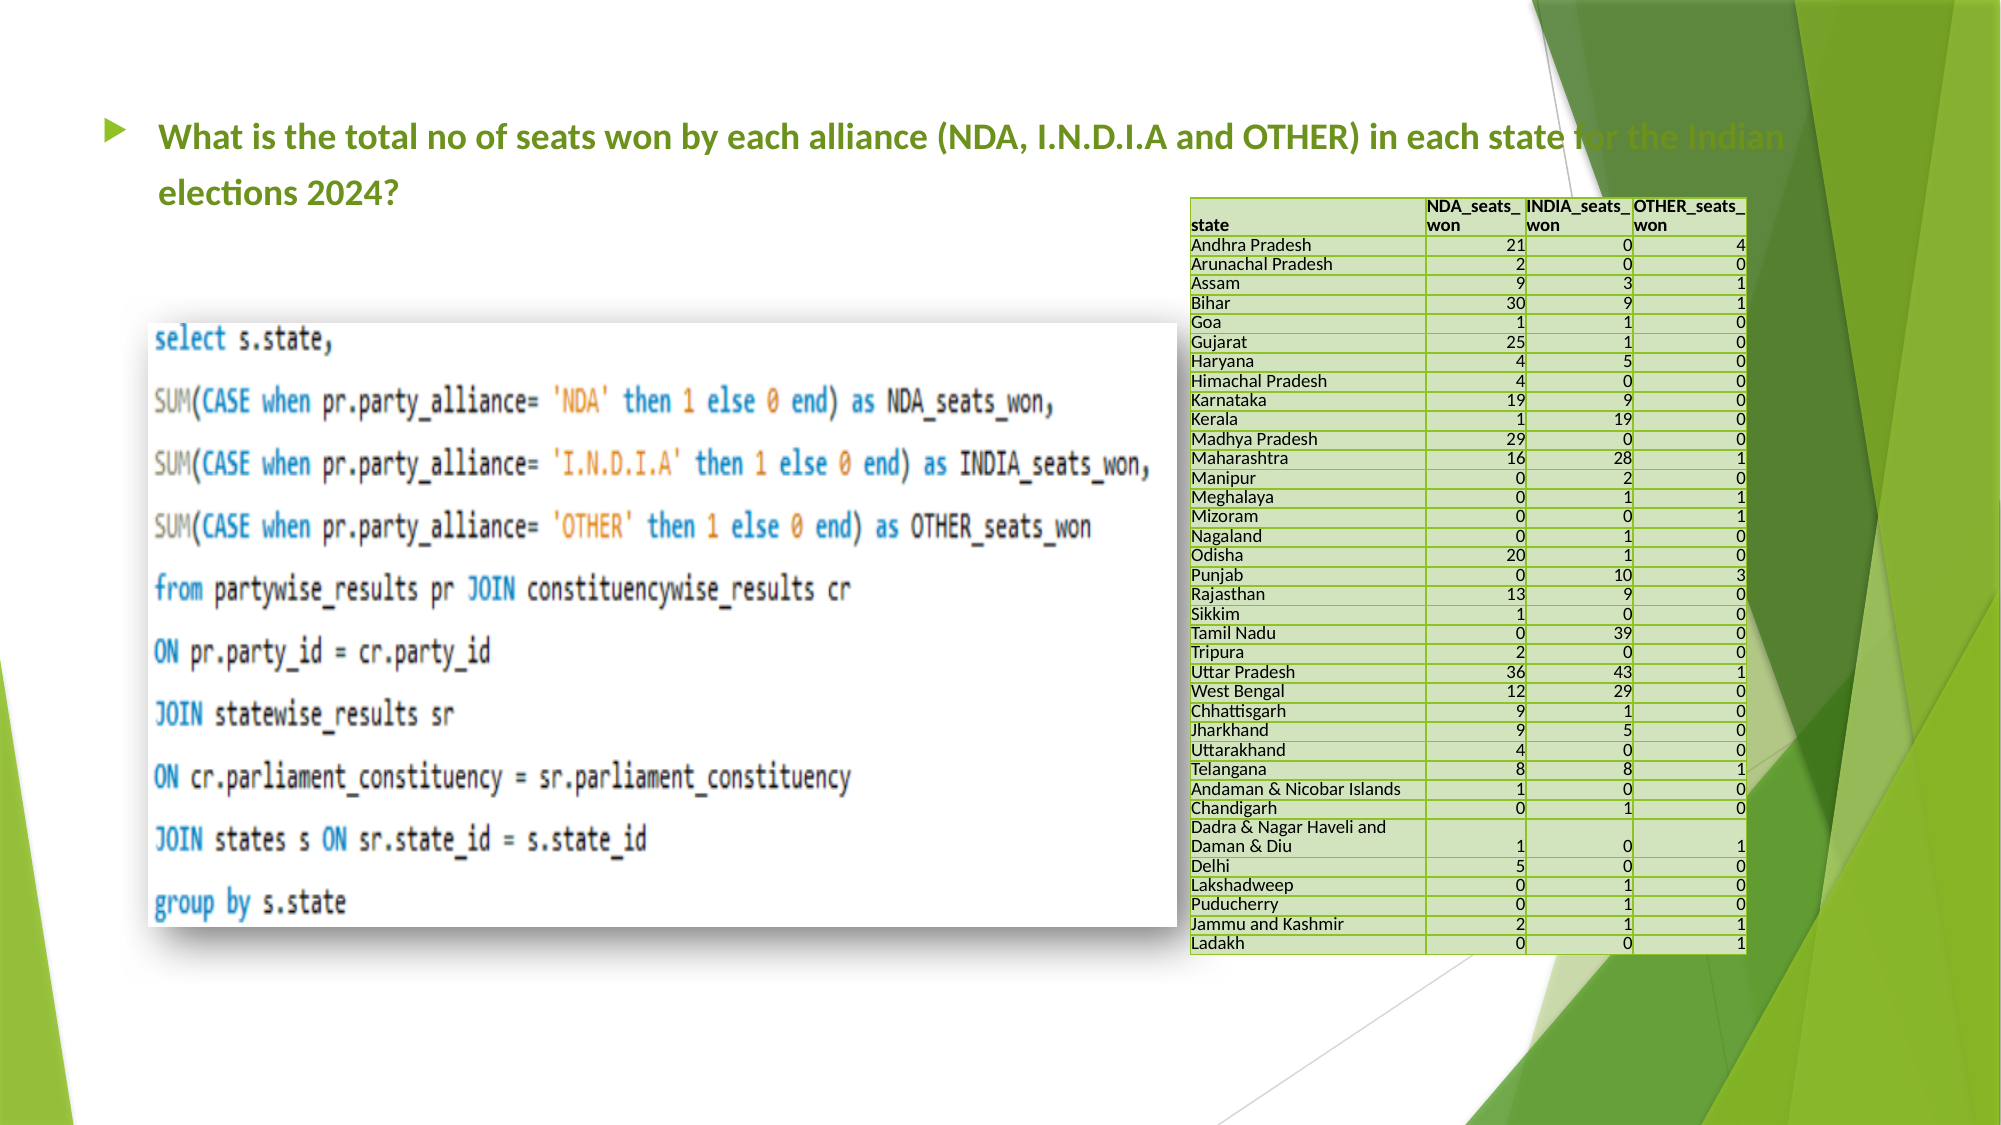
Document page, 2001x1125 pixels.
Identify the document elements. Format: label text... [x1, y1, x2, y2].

table_cell Manipur [1191, 470, 1425, 488]
table_cell 0 [1634, 393, 1746, 410]
table_cell Puducherry [1191, 897, 1425, 915]
table_cell 1 [1634, 917, 1746, 934]
table_cell Gujarat [1191, 334, 1425, 352]
table_cell West Bengal [1191, 684, 1425, 702]
table_cell 9 [1527, 393, 1632, 410]
table_cell 4 [1427, 742, 1525, 760]
table_header INDIA_seats_won [1527, 199, 1632, 235]
table_cell 0 [1527, 257, 1632, 274]
table_cell 0 [1634, 606, 1746, 624]
table_cell 1 [1427, 781, 1525, 799]
table_cell 0 [1427, 529, 1525, 546]
table_cell 0 [1634, 470, 1746, 488]
table_header OTHER_seats_won [1634, 199, 1746, 235]
table_cell 0 [1427, 801, 1525, 818]
table_cell 0 [1634, 334, 1746, 352]
table_cell 1 [1634, 509, 1746, 527]
table_cell Kerala [1191, 412, 1425, 430]
table_cell 1 [1427, 412, 1525, 430]
table_cell Himachal Pradesh [1191, 373, 1425, 391]
table_cell 3 [1527, 276, 1632, 294]
table_cell Lakshadweep [1191, 878, 1425, 895]
table_cell 0 [1427, 626, 1525, 643]
table_cell 0 [1634, 645, 1746, 663]
table_cell 0 [1634, 878, 1746, 895]
table_cell 0 [1427, 568, 1525, 585]
table_cell Mizoram [1191, 509, 1425, 527]
table_cell 13 [1427, 587, 1525, 605]
table_cell Jammu and Kashmir [1191, 917, 1425, 934]
table_cell 0 [1634, 704, 1746, 721]
table_cell 0 [1527, 936, 1632, 954]
table_cell 5 [1527, 723, 1632, 741]
table_cell 1 [1634, 490, 1746, 507]
table_cell 5 [1527, 354, 1632, 371]
table_cell 0 [1634, 801, 1746, 818]
table_cell Andhra Pradesh [1191, 237, 1425, 255]
picture [147, 322, 1177, 928]
table_cell Punjab [1191, 568, 1425, 585]
table_cell 0 [1634, 684, 1746, 702]
table_cell 0 [1634, 412, 1746, 430]
table_cell Assam [1191, 276, 1425, 294]
table_cell 1 [1527, 529, 1632, 546]
table_cell 2 [1427, 917, 1525, 934]
table_cell 1 [1527, 490, 1632, 507]
table_cell 0 [1634, 257, 1746, 274]
table_cell Uttarakhand [1191, 742, 1425, 760]
table_cell 0 [1527, 781, 1632, 799]
table_cell Arunachal Pradesh [1191, 257, 1425, 274]
table_cell 1 [1634, 451, 1746, 469]
table_cell 2 [1427, 645, 1525, 663]
table_cell 0 [1634, 548, 1746, 566]
table_cell 0 [1634, 315, 1746, 333]
table_cell Uttar Pradesh [1191, 665, 1425, 682]
table_cell 0 [1634, 781, 1746, 799]
table_cell 1 [1527, 897, 1632, 915]
list What is the total no of seats won by each alliance (NDA, I.N.D.I.A and OTHER) in each state for the Indian elections 2024? [86, 93, 1812, 1039]
table_cell 9 [1427, 276, 1525, 294]
table_cell 0 [1527, 858, 1632, 876]
table_cell 0 [1634, 723, 1746, 741]
table_cell 19 [1427, 393, 1525, 410]
table_cell 1 [1427, 315, 1525, 333]
table_cell 28 [1527, 451, 1632, 469]
table_cell Tamil Nadu [1191, 626, 1425, 643]
table_cell Sikkim [1191, 606, 1425, 624]
table_cell 0 [1634, 529, 1746, 546]
table_cell 0 [1527, 373, 1632, 391]
table_cell 1 [1427, 820, 1525, 857]
table_cell 0 [1527, 509, 1632, 527]
table_cell 1 [1527, 704, 1632, 721]
table_cell 1 [1527, 548, 1632, 566]
table_cell Bihar [1191, 296, 1425, 313]
table_cell 0 [1634, 626, 1746, 643]
table_cell 43 [1527, 665, 1632, 682]
table_cell 1 [1634, 936, 1746, 954]
table_cell 0 [1634, 742, 1746, 760]
table_cell 0 [1527, 237, 1632, 255]
table_cell 29 [1427, 432, 1525, 449]
table_cell 29 [1527, 684, 1632, 702]
table_cell 0 [1427, 509, 1525, 527]
table_cell 1 [1527, 878, 1632, 895]
table_cell 4 [1427, 373, 1525, 391]
table_cell 0 [1634, 858, 1746, 876]
table_cell 1 [1634, 820, 1746, 857]
table_cell 8 [1527, 762, 1632, 779]
table_cell 3 [1634, 568, 1746, 585]
table_cell 0 [1427, 878, 1525, 895]
table_cell 1 [1634, 665, 1746, 682]
table_cell Maharashtra [1191, 451, 1425, 469]
table_cell Meghalaya [1191, 490, 1425, 507]
table_cell Rajasthan [1191, 587, 1425, 605]
table_cell 1 [1634, 276, 1746, 294]
table_cell 19 [1527, 412, 1632, 430]
table_cell 25 [1427, 334, 1525, 352]
table_cell 4 [1634, 237, 1746, 255]
table_cell 1 [1634, 762, 1746, 779]
table_cell 12 [1427, 684, 1525, 702]
table_cell 16 [1427, 451, 1525, 469]
table_cell Chandigarh [1191, 801, 1425, 818]
table_cell 0 [1527, 742, 1632, 760]
table_cell Nagaland [1191, 529, 1425, 546]
table_header state [1191, 199, 1425, 235]
table_cell 9 [1427, 704, 1525, 721]
table_cell 1 [1634, 296, 1746, 313]
table_cell 0 [1634, 373, 1746, 391]
table_cell 0 [1427, 470, 1525, 488]
table_cell Tripura [1191, 645, 1425, 663]
table_cell 0 [1427, 897, 1525, 915]
table_cell Dadra & Nagar Haveli and Daman & Diu [1191, 820, 1425, 857]
table_cell 39 [1527, 626, 1632, 643]
table_cell 1 [1527, 917, 1632, 934]
table_cell 0 [1527, 606, 1632, 624]
table_cell 36 [1427, 665, 1525, 682]
table_header NDA_seats_won [1427, 199, 1525, 235]
table_cell 2 [1527, 470, 1632, 488]
table_cell Odisha [1191, 548, 1425, 566]
table_cell 0 [1527, 820, 1632, 857]
table_cell Karnataka [1191, 393, 1425, 410]
table_cell 9 [1427, 723, 1525, 741]
table_cell 1 [1427, 606, 1525, 624]
table_cell Madhya Pradesh [1191, 432, 1425, 449]
table_cell 9 [1527, 296, 1632, 313]
table_cell 0 [1427, 490, 1525, 507]
table_cell Delhi [1191, 858, 1425, 876]
table_cell 8 [1427, 762, 1525, 779]
table_cell Haryana [1191, 354, 1425, 371]
table_cell 10 [1527, 568, 1632, 585]
table_cell 0 [1634, 897, 1746, 915]
table_cell Jharkhand [1191, 723, 1425, 741]
table_cell 4 [1427, 354, 1525, 371]
table_cell 9 [1527, 587, 1632, 605]
table_cell 30 [1427, 296, 1525, 313]
table_cell 1 [1527, 801, 1632, 818]
table_cell 1 [1527, 334, 1632, 352]
table_cell 0 [1527, 645, 1632, 663]
table_cell Goa [1191, 315, 1425, 333]
table_cell 0 [1634, 354, 1746, 371]
table_cell Andaman & Nicobar Islands [1191, 781, 1425, 799]
table_cell 2 [1427, 257, 1525, 274]
table_cell 5 [1427, 858, 1525, 876]
table_cell Telangana [1191, 762, 1425, 779]
table_cell 0 [1634, 587, 1746, 605]
table_cell 0 [1634, 432, 1746, 449]
table_cell Chhattisgarh [1191, 704, 1425, 721]
table_cell Ladakh [1191, 936, 1425, 954]
table_cell 20 [1427, 548, 1525, 566]
table_cell 0 [1527, 432, 1632, 449]
table_cell 1 [1527, 315, 1632, 333]
table_cell 21 [1427, 237, 1525, 255]
table_cell 0 [1427, 936, 1525, 954]
